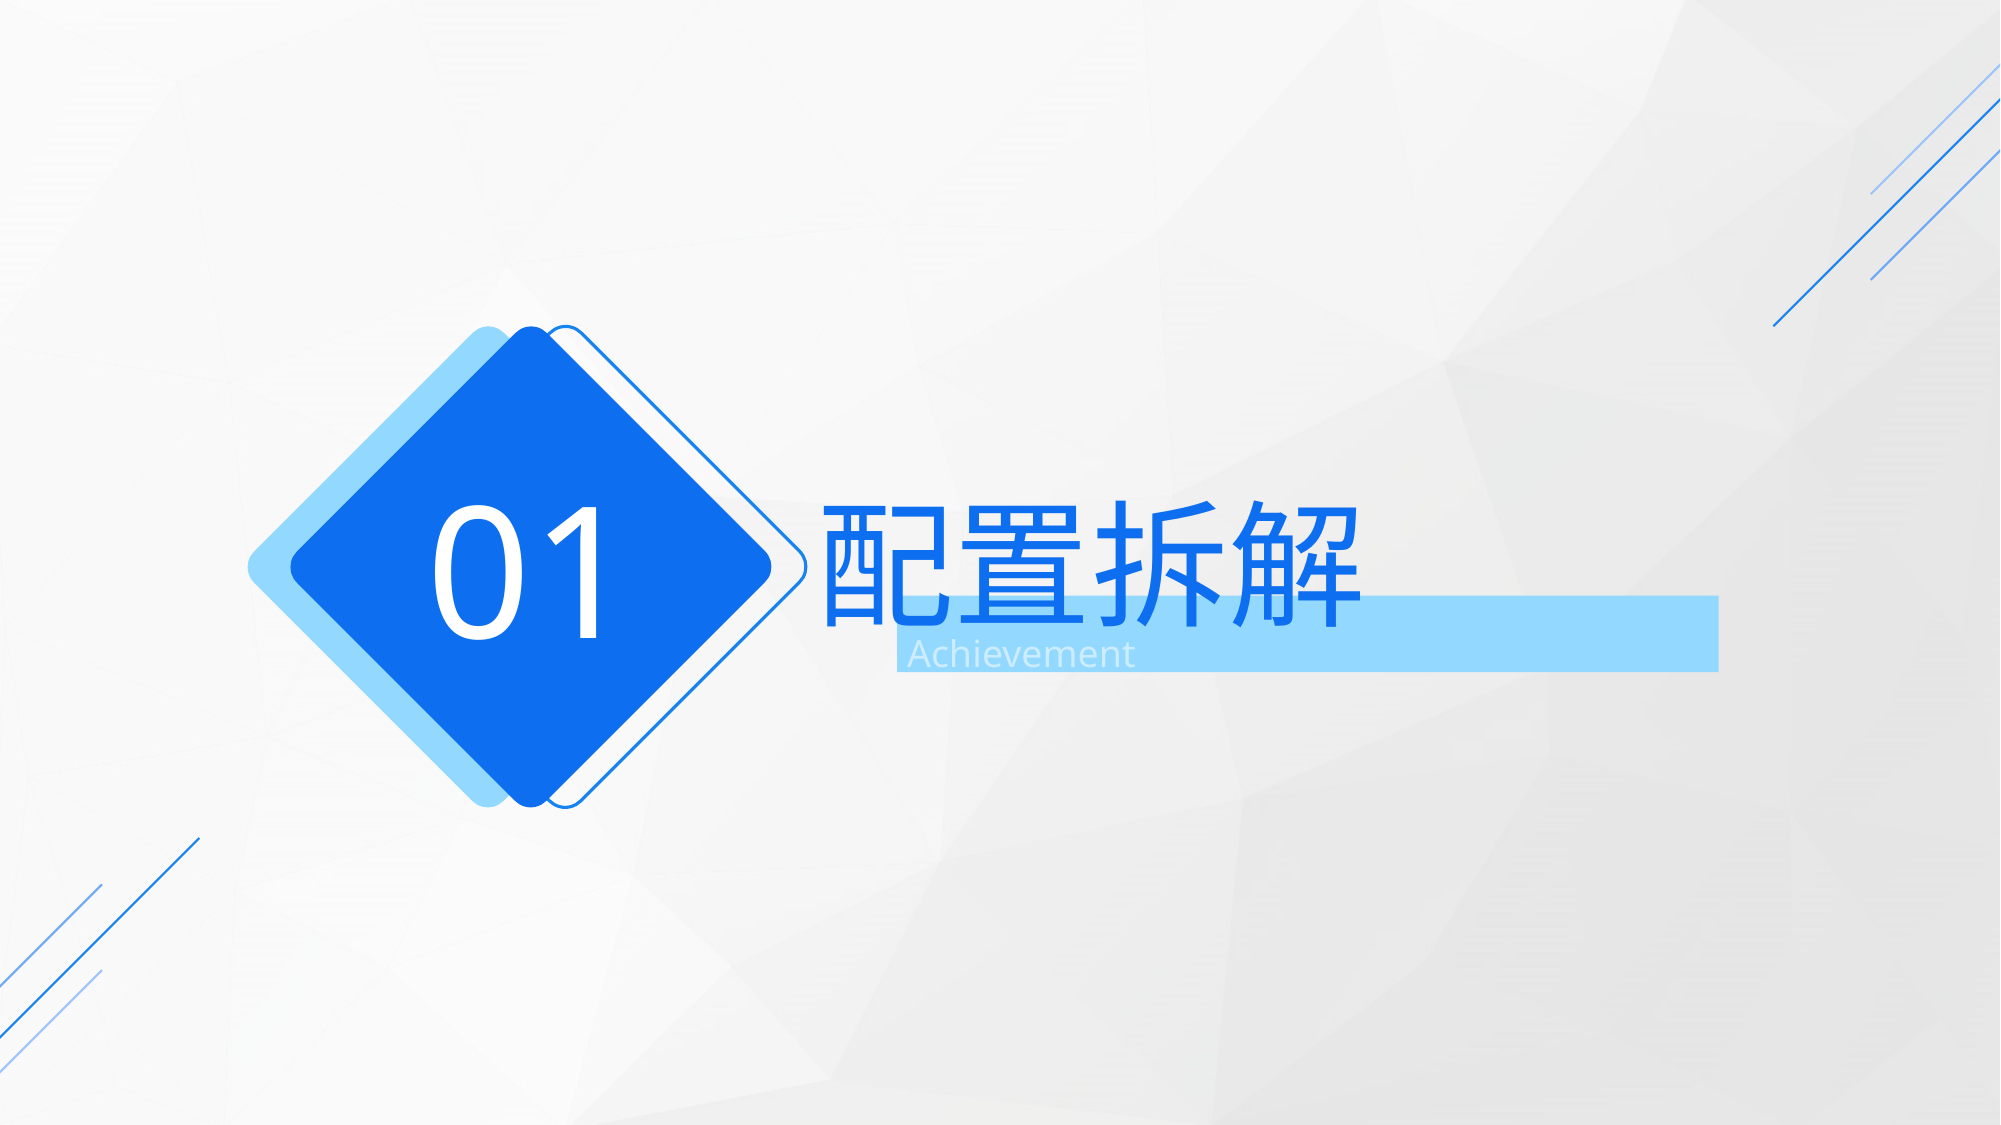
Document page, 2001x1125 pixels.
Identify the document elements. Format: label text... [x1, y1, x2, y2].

text_box 配置拆解 [801, 471, 1456, 652]
text_box 01 [426, 455, 637, 676]
text_box Achievement [892, 623, 1504, 683]
